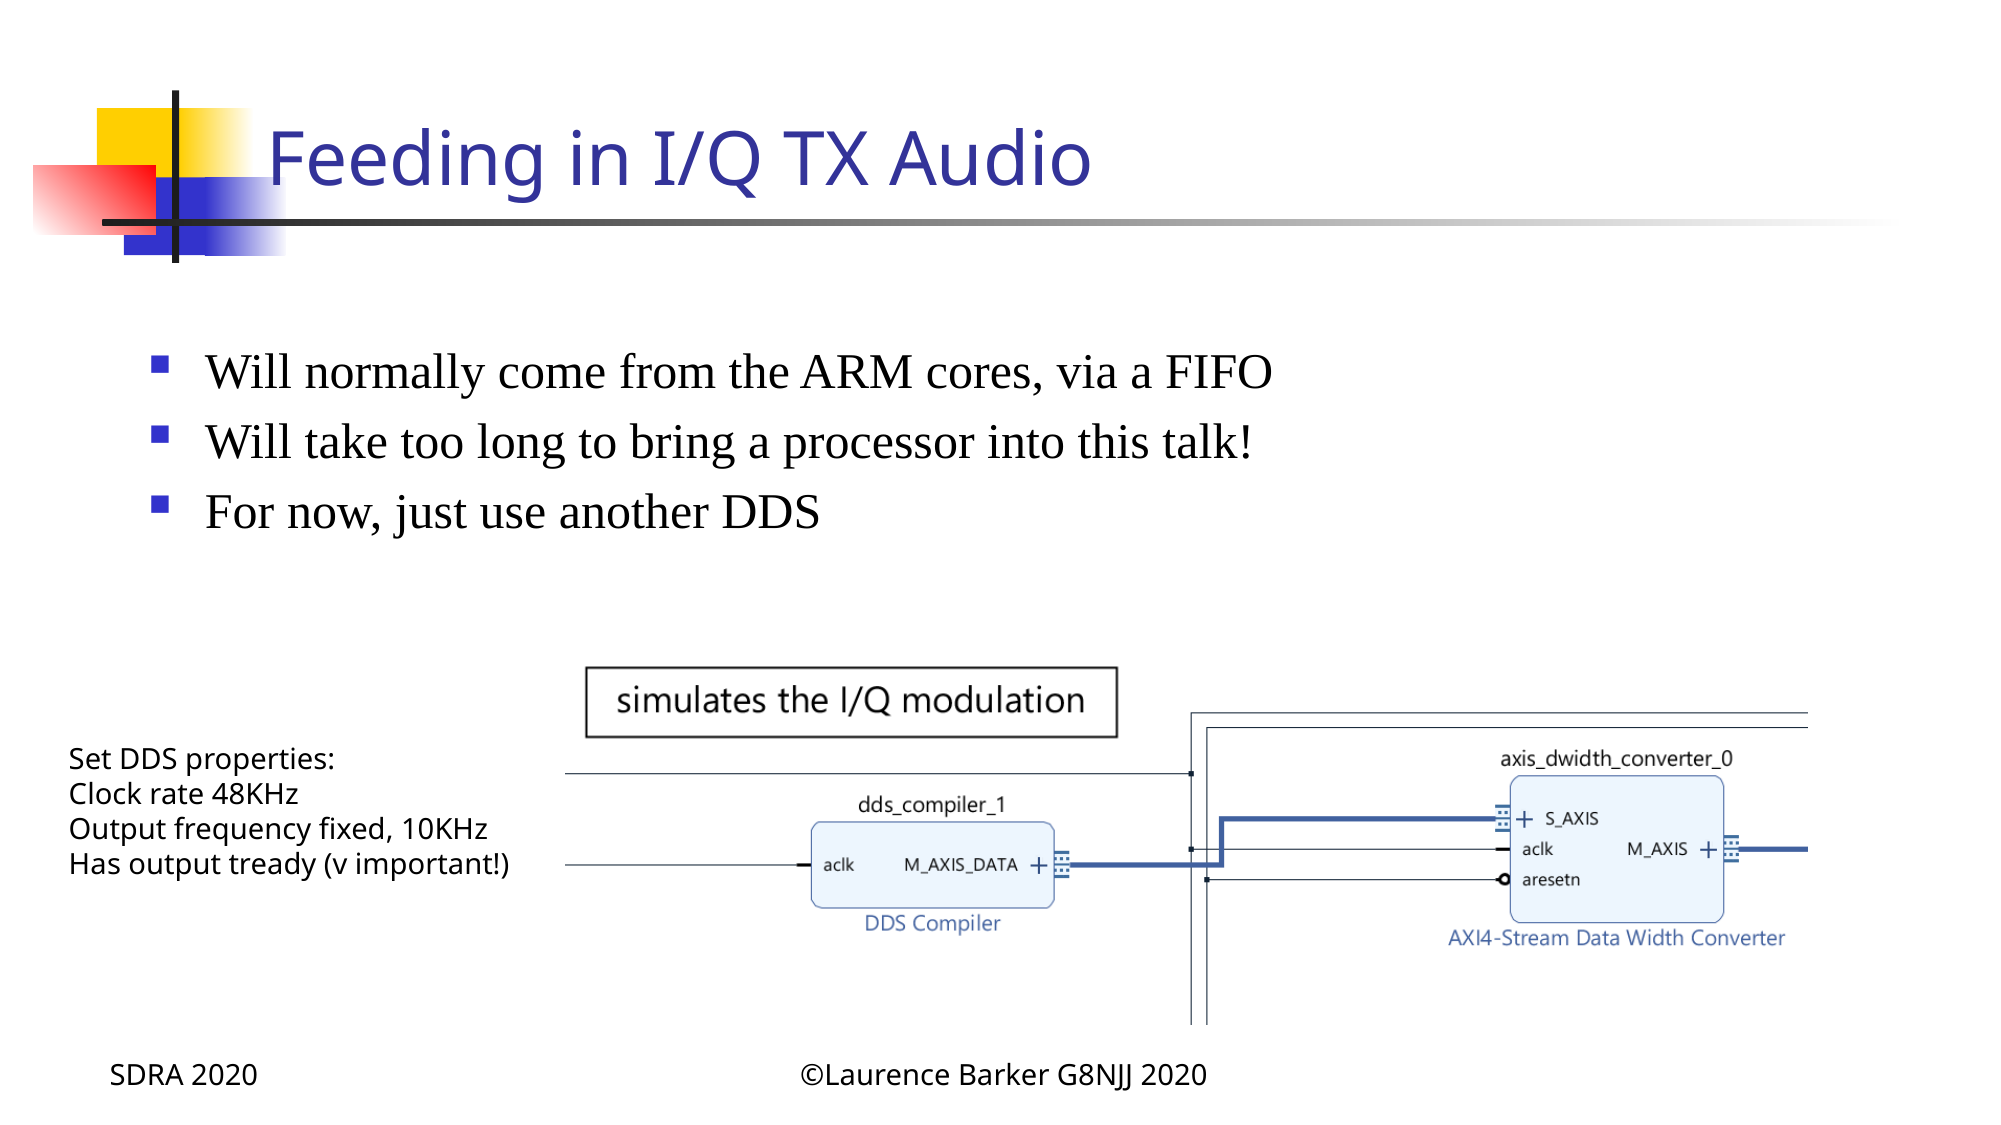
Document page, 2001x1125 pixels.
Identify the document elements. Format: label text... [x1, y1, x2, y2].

title Feeding in I/Q TX Audio [251, 35, 1957, 208]
footer ©Laurence Barker G8NJJ 2020 [574, 1033, 1434, 1100]
picture [564, 598, 1808, 1025]
text_box Set DDS properties: Clock rate 48KHz Output frequency fixed, 10KHz Has output tready (v important!) [53, 733, 539, 888]
slide_number SDRA 2020 [94, 1023, 512, 1100]
list Will normally come from the ARM cores, via a FIFO Will take too long to bring a processor into this talk! For now, just use another DDS [133, 331, 1355, 1006]
